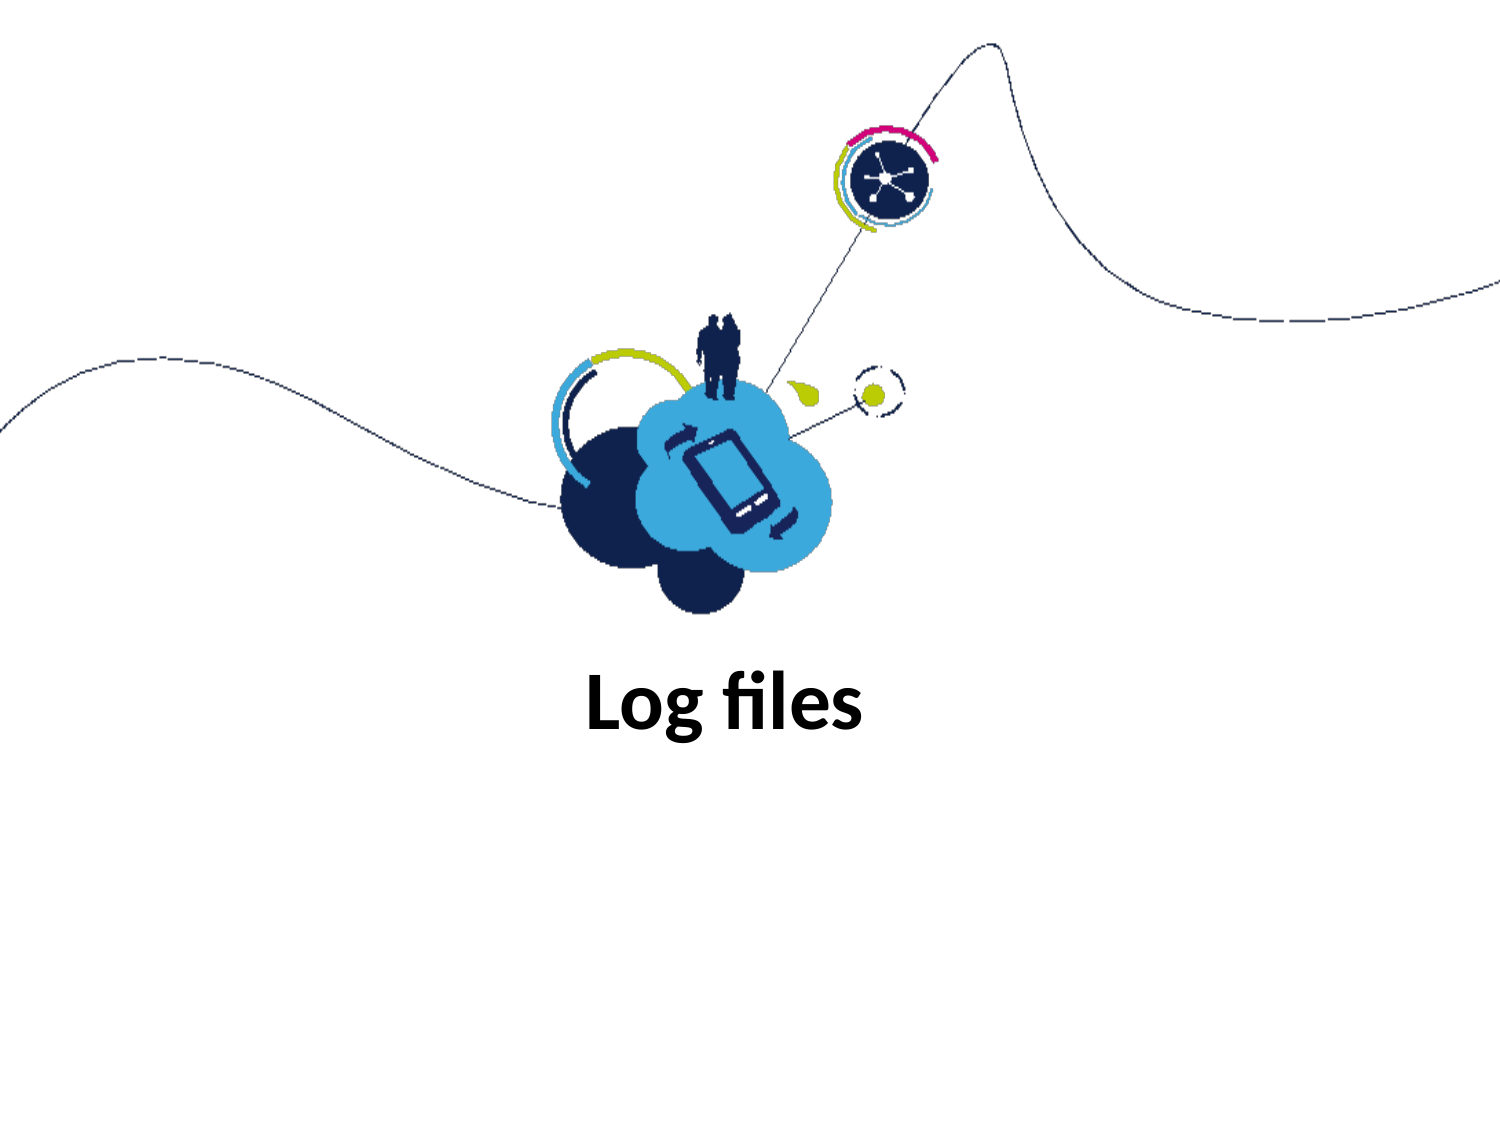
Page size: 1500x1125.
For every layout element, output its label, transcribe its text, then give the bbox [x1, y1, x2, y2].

picture [0, 0, 1500, 643]
title Log files [87, 650, 1363, 874]
